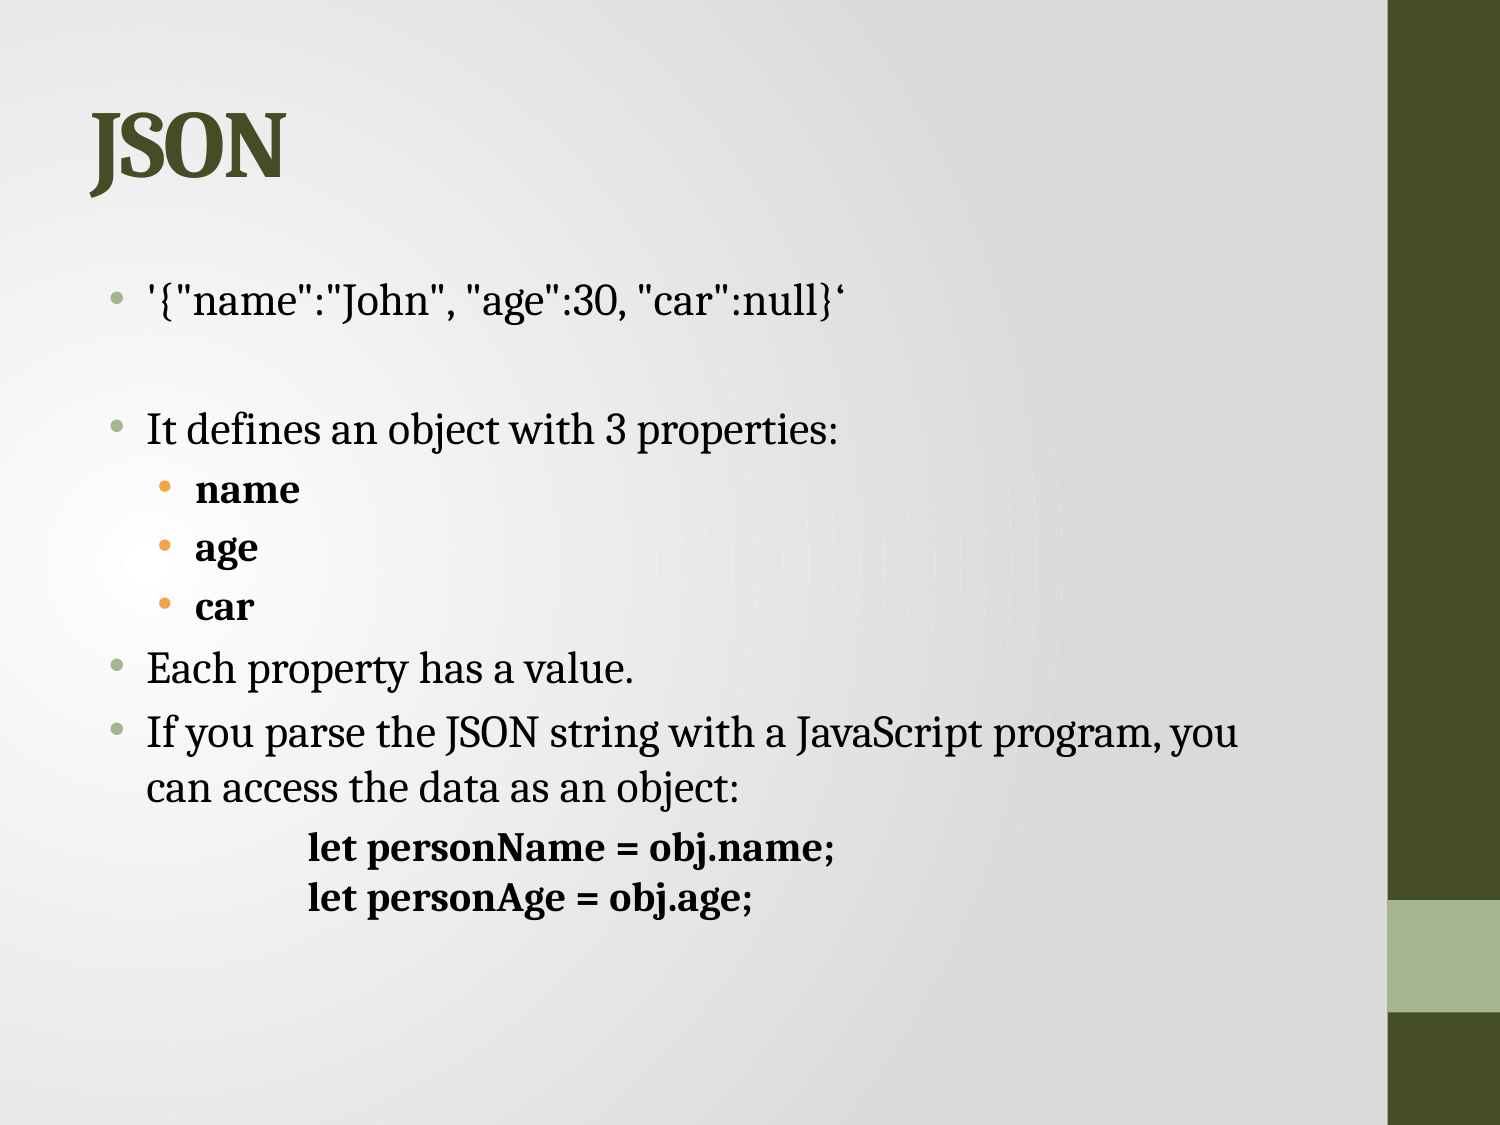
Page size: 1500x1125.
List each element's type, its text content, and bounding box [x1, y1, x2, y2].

list '{"name":"John", "age":30, "car":null}‘ It defines an object with 3 properties: name age car Each property has a value. If you parse the JSON string with a JavaScript program, you can access the data as an object: let personName = obj.name; let personAge = obj.age; [75, 262, 1325, 1050]
title JSON [75, 45, 1325, 233]
